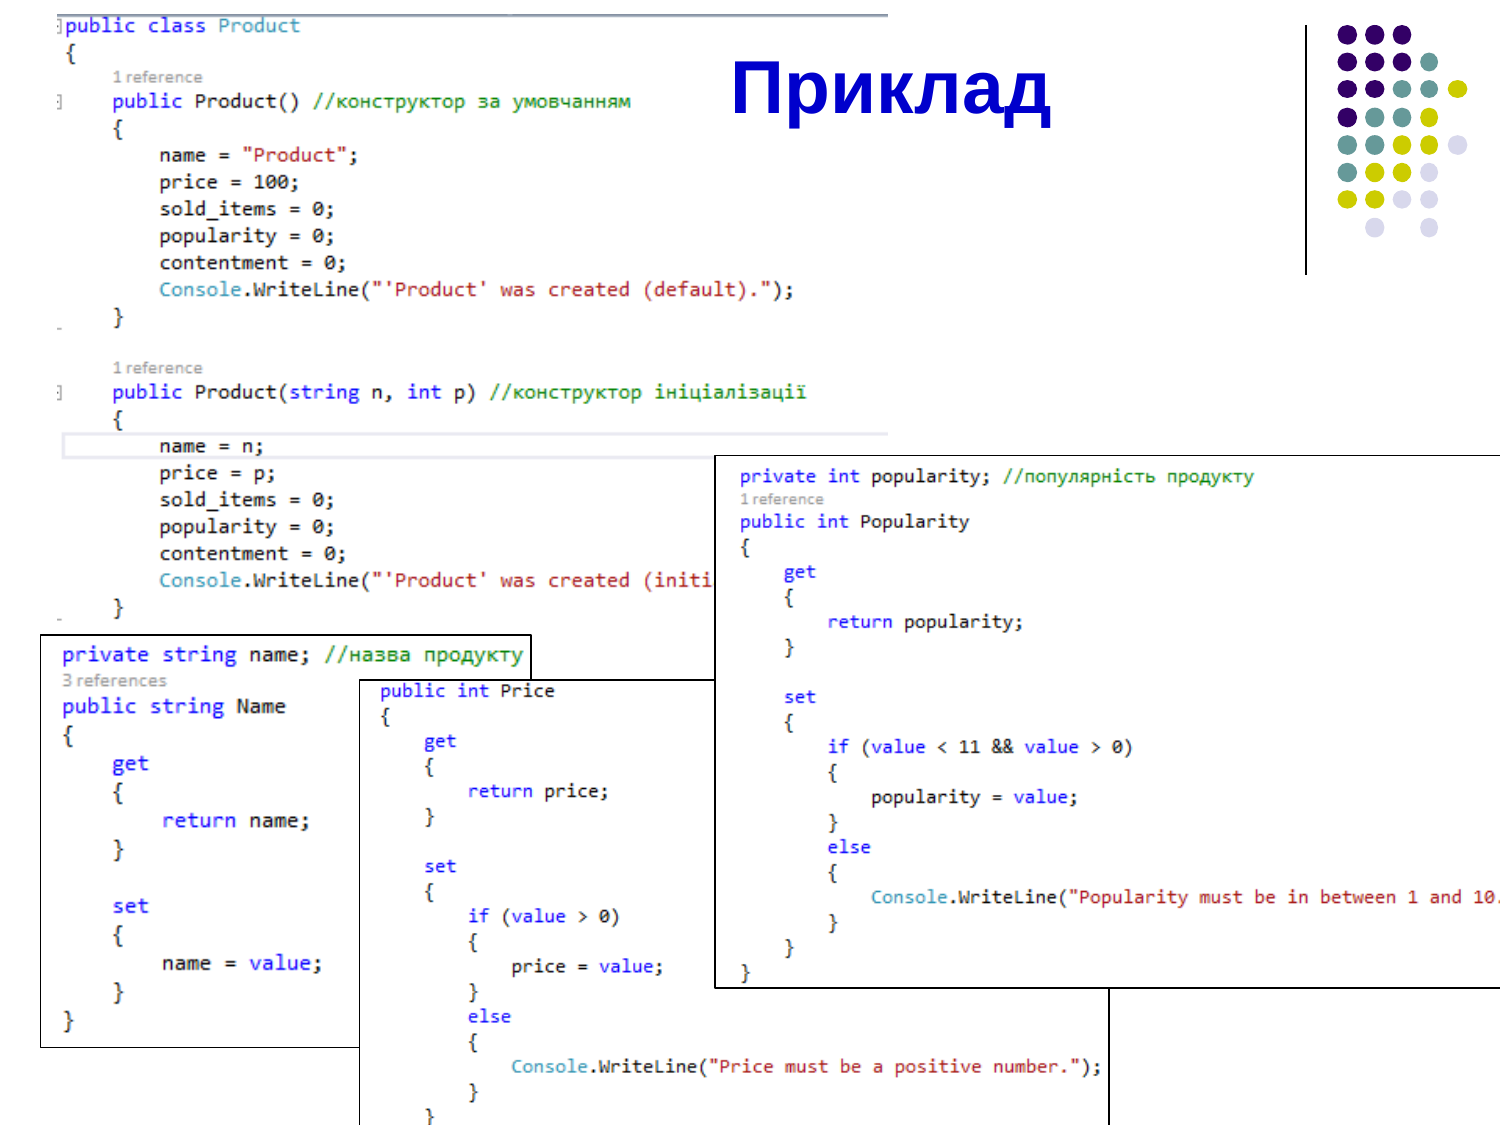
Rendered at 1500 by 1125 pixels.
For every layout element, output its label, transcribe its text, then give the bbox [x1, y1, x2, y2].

picture [41, 13, 1500, 1125]
text_box Приклад [892, 30, 1071, 136]
